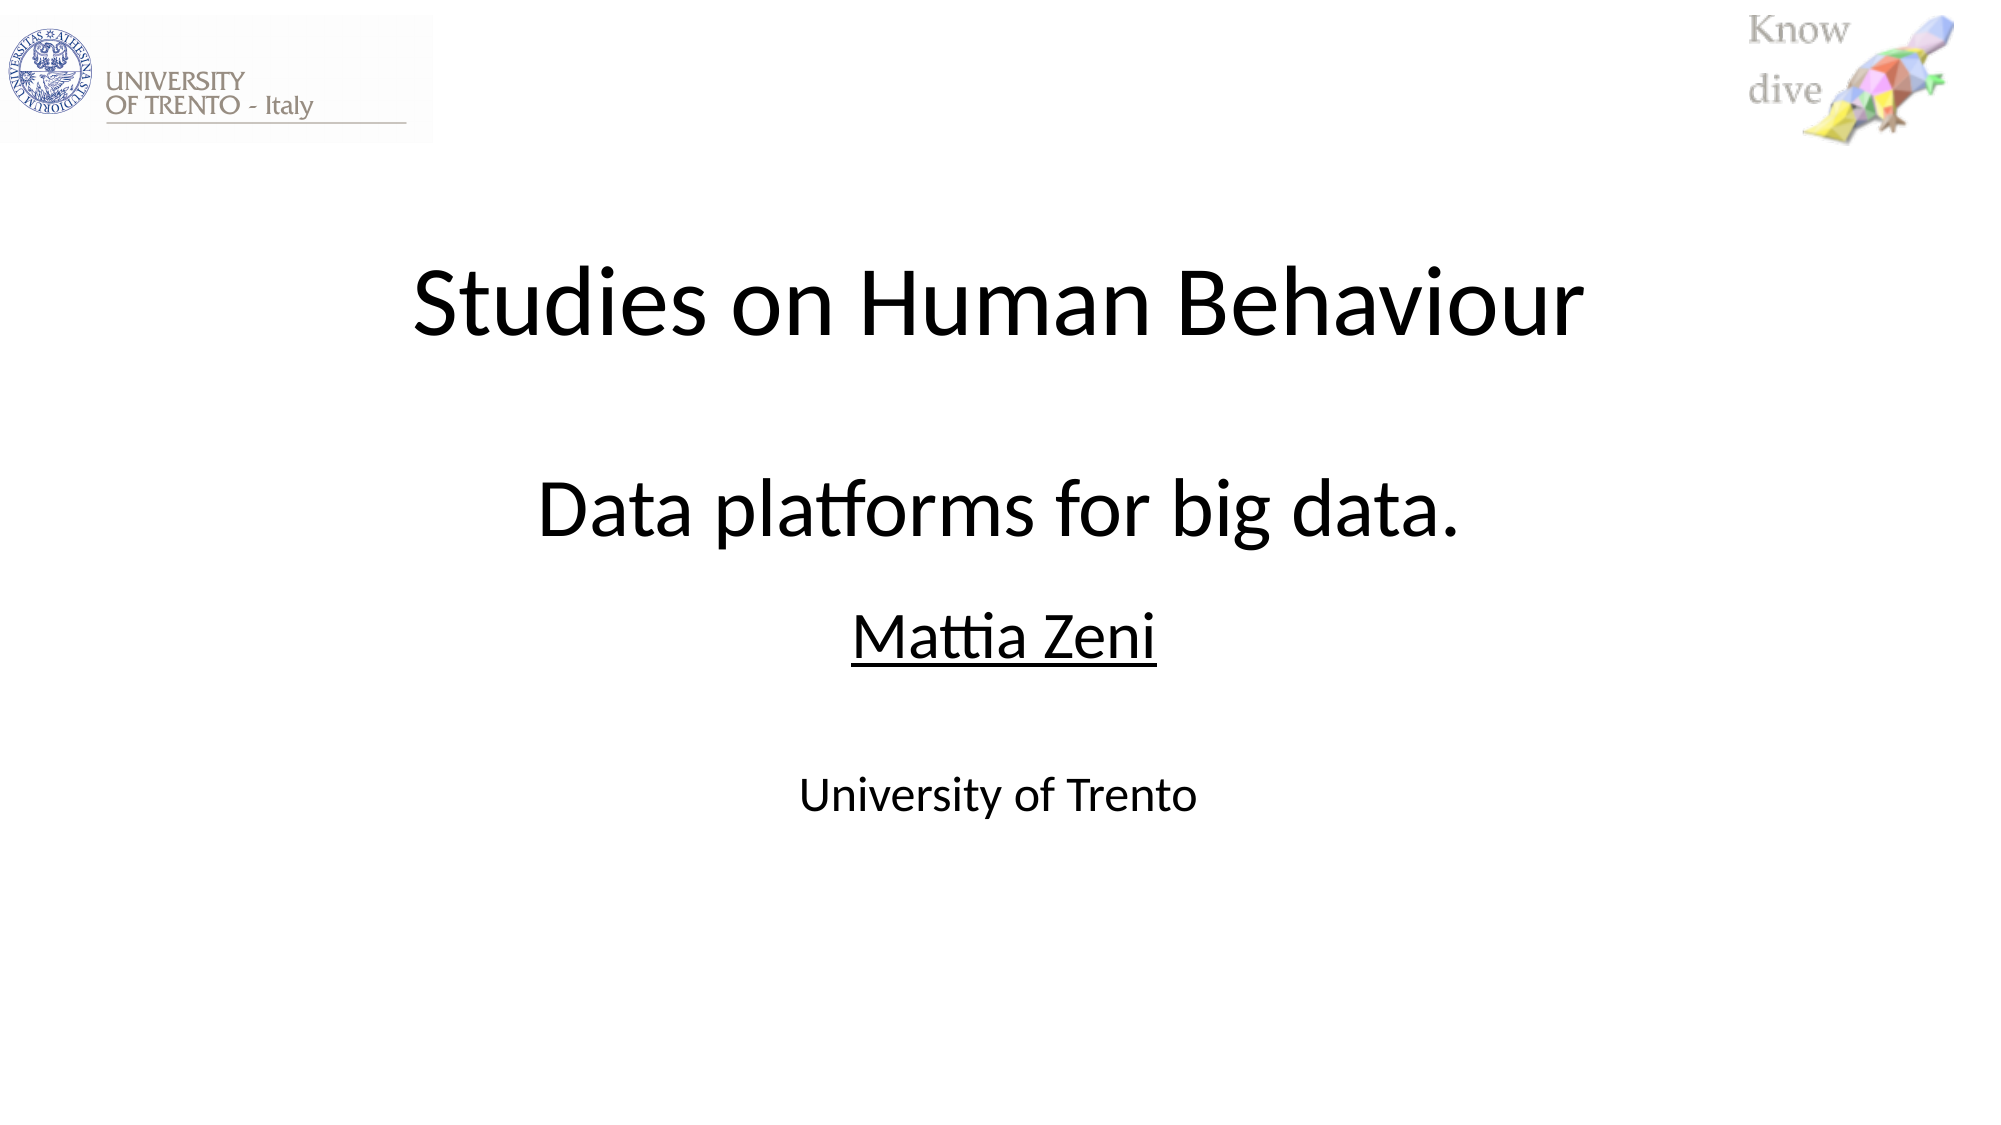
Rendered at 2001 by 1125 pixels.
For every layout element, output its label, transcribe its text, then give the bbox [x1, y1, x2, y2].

title Studies on Human Behaviour Data platforms for big data. [102, 170, 1898, 563]
subtitle Mattia Zeni University of Trento [249, 593, 1750, 1023]
picture [1749, 15, 1954, 147]
picture [0, 15, 433, 143]
